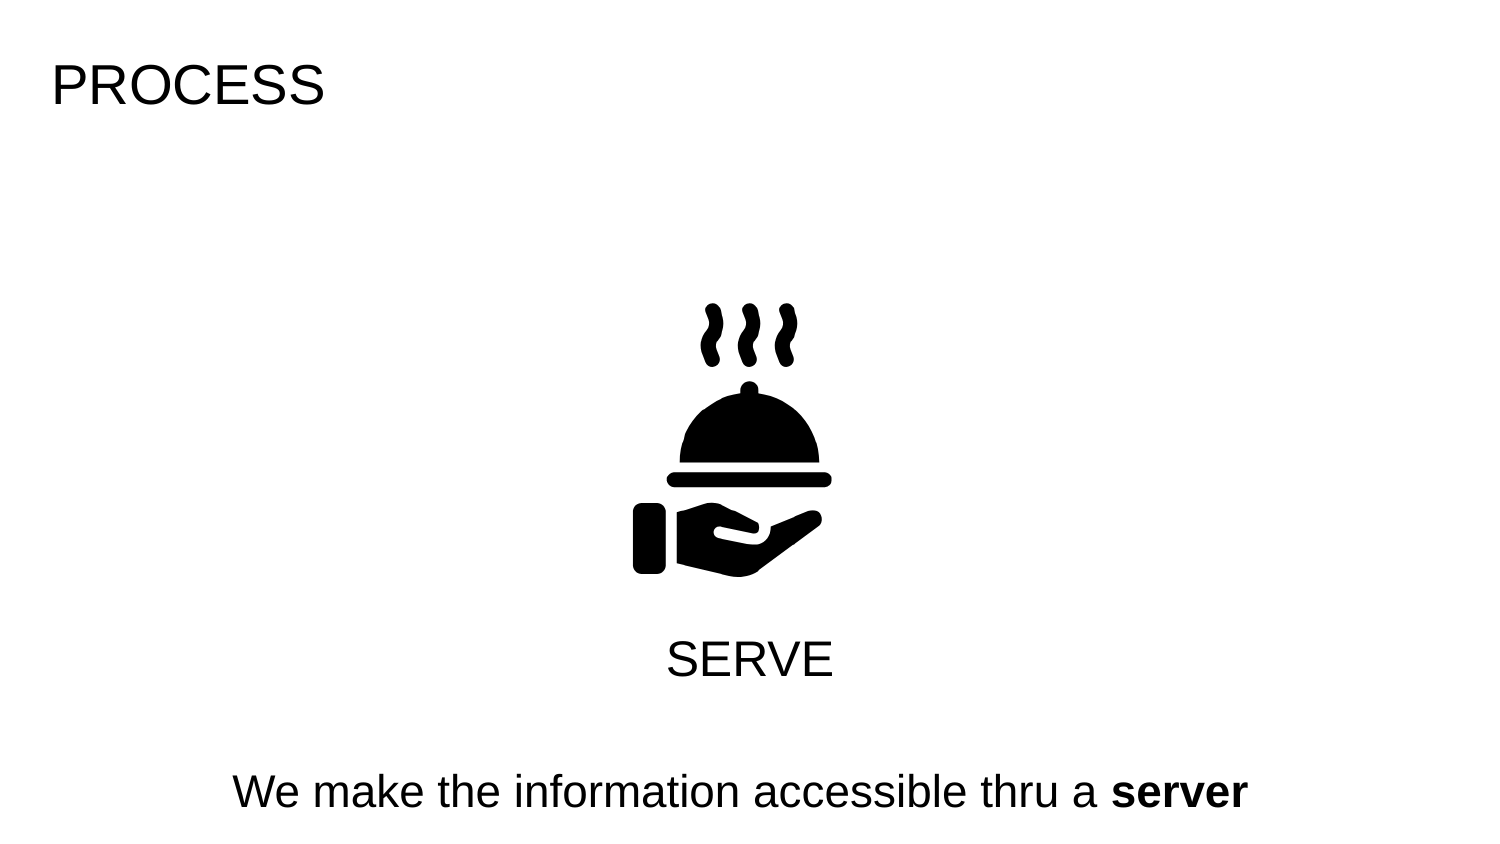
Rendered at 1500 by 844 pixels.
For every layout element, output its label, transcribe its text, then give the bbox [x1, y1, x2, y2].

picture [575, 273, 905, 612]
text_box PROCESS [36, 32, 485, 130]
text_box We make the information accessible thru a server [36, 747, 1445, 844]
text_box SERVE [579, 611, 921, 708]
